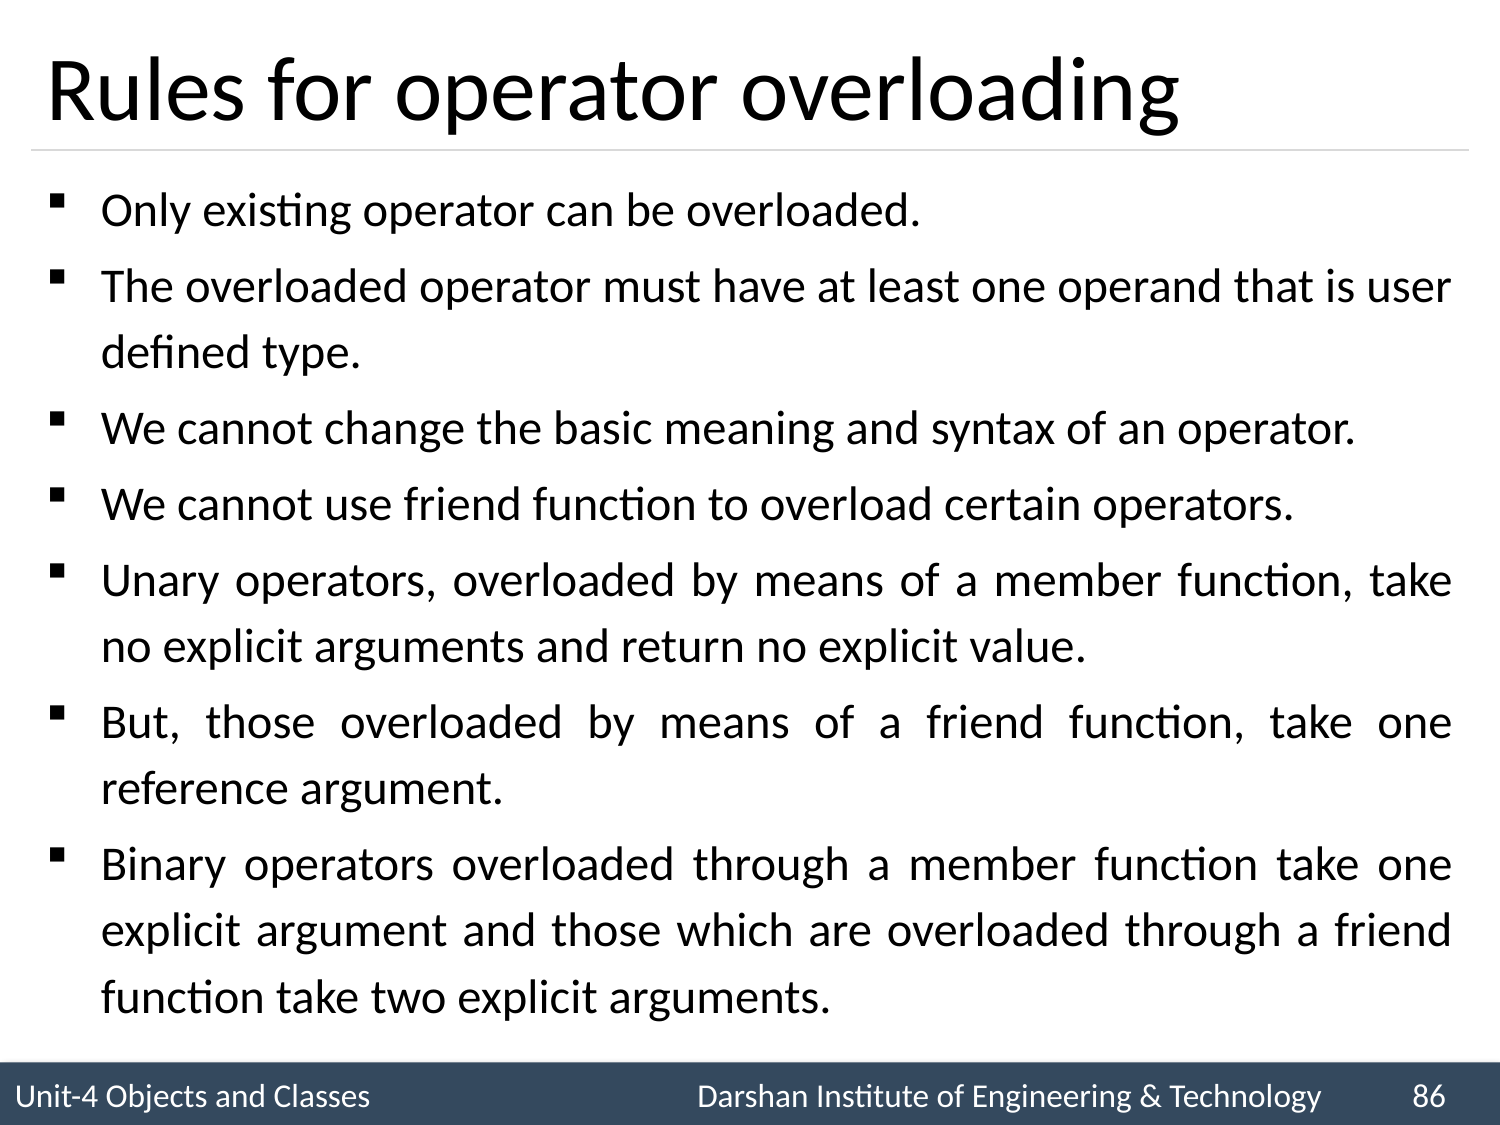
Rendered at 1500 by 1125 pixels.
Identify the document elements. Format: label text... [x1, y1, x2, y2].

title Rules for operator overloading [31, 17, 1469, 150]
list Only existing operator can be overloaded. The overloaded operator must have at least one operand that is user defined type. We cannot change the basic meaning and syntax of an operator. We cannot use friend function to overload certain operators. Unary operators, overloaded by means of a member function, take no explicit arguments and return no explicit value. But, those overloaded by means of a friend function, take one reference argument. Binary operators overloaded through a member function take one explicit argument and those which are overloaded through a friend function take two explicit arguments. [31, 162, 1469, 1038]
